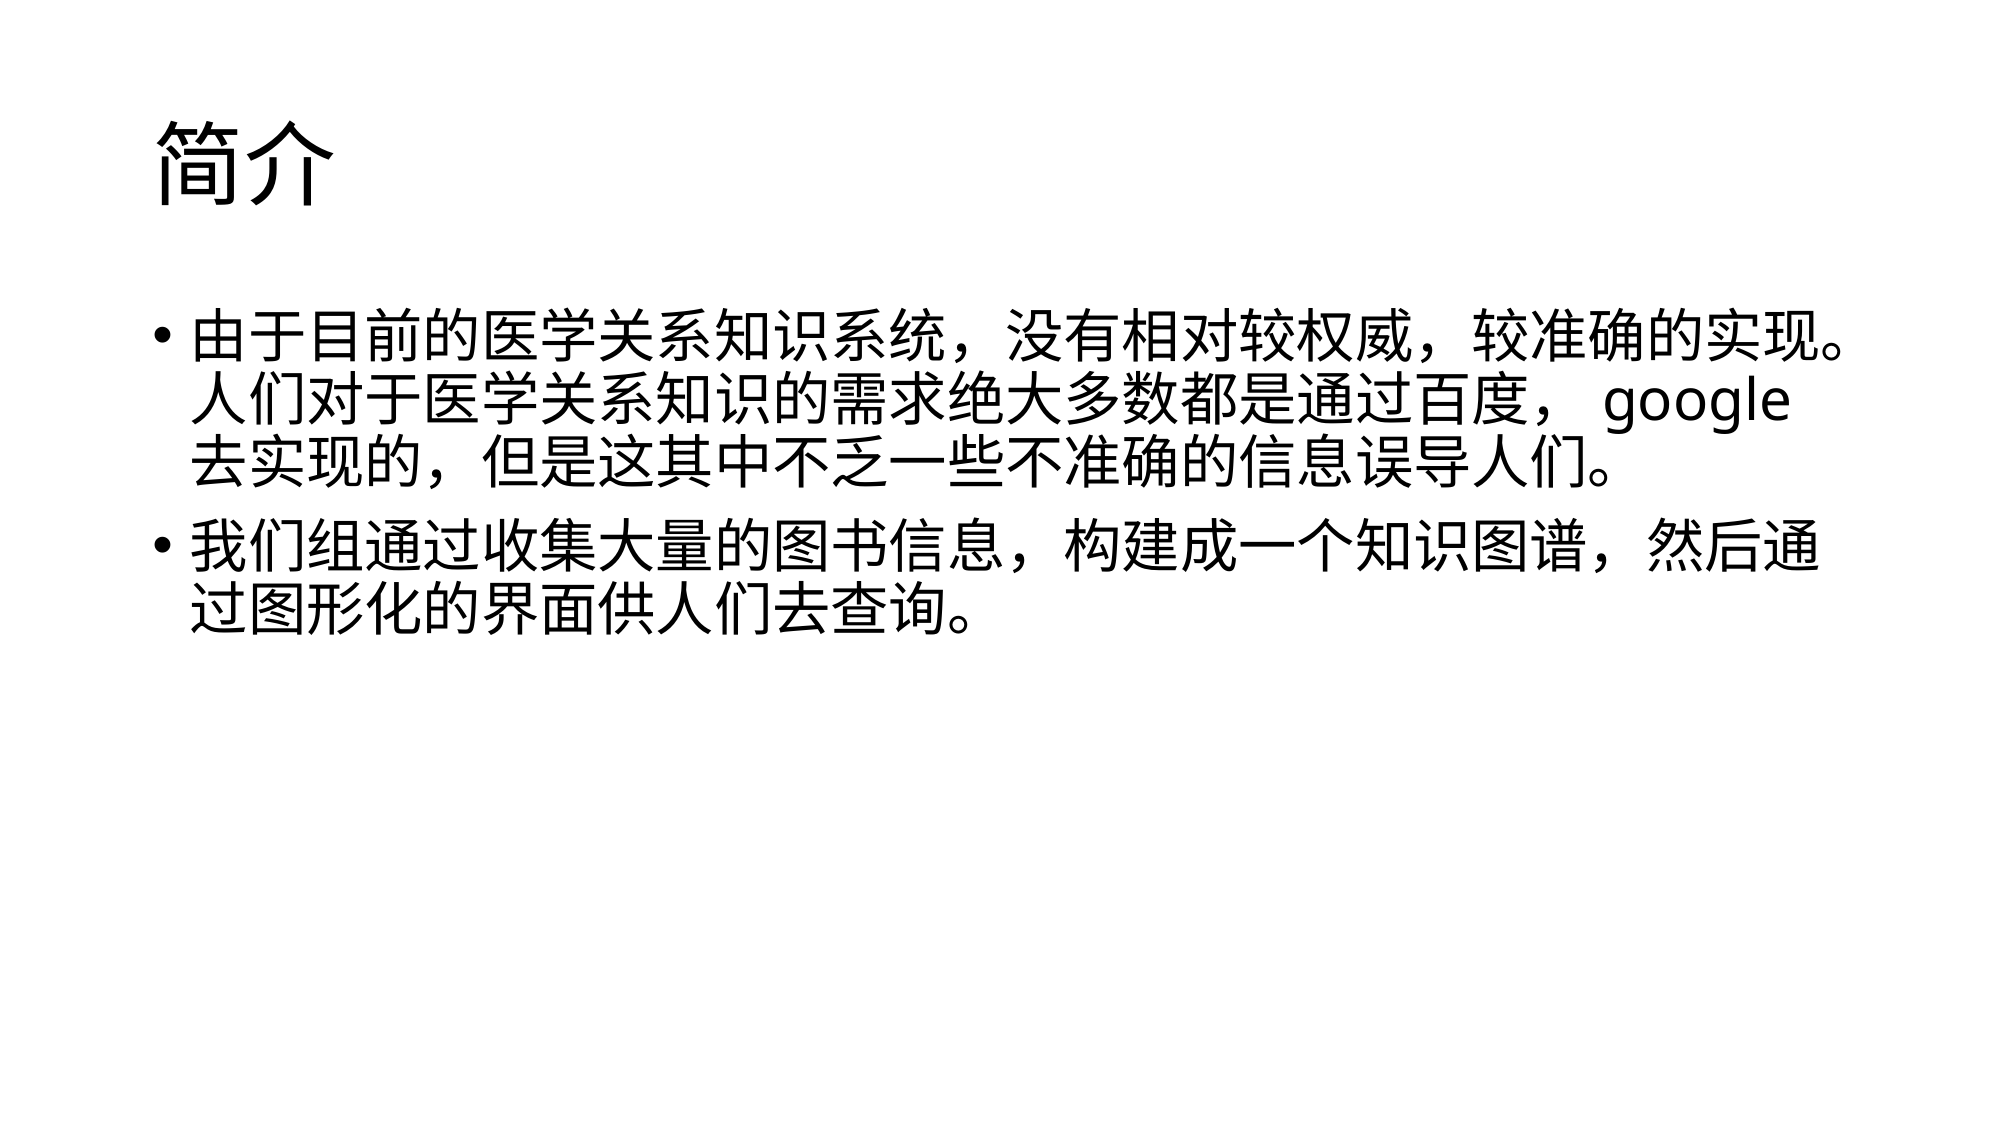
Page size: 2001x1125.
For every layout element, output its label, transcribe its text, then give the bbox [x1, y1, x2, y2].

list 由于目前的医学关系知识系统，没有相对较权威，较准确的实现。人们对于医学关系知识的需求绝大多数都是通过百度，google去实现的，但是这其中不乏一些不准确的信息误导人们。 我们组通过收集大量的图书信息，构建成一个知识图谱，然后通过图形化的界面供人们去查询。 [137, 299, 1863, 1014]
title 简介 [137, 59, 1863, 278]
